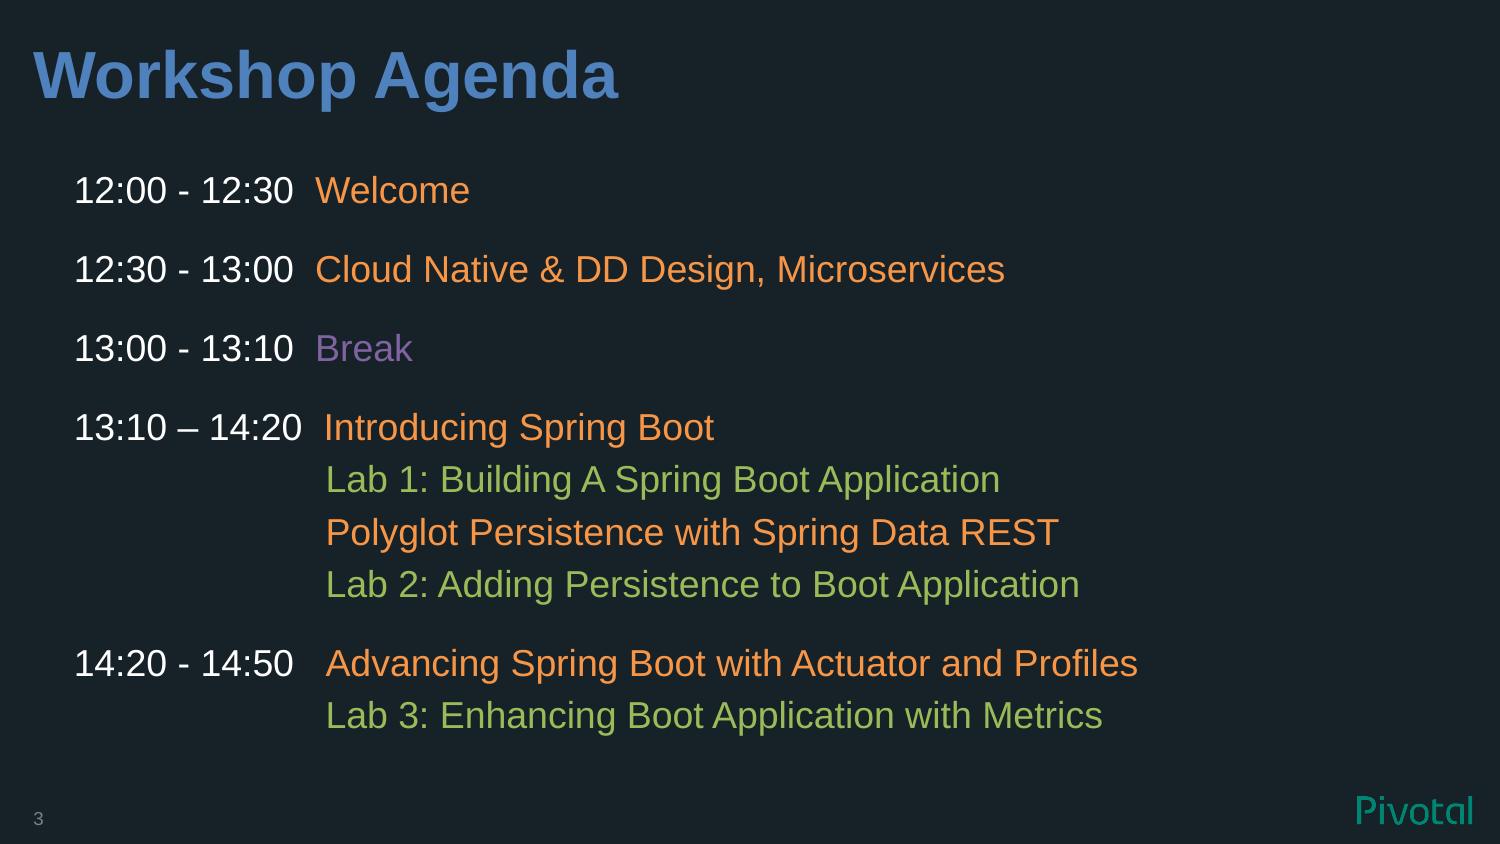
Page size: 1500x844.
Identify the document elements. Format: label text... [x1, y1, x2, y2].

title Workshop Agenda [18, 24, 1462, 103]
list 12:00 - 12:30 Welcome 12:30 - 13:00 Cloud Native & DD Design, Microservices 13:00 - 13:10 Break 13:10 – 14:20 Introducing Spring Boot Lab 1: Building A Spring Boot Application Polyglot Persistence with Spring Data REST Lab 2: Adding Persistence to Boot Application 14:20 - 14:50 Advancing Spring Boot with Actuator and Profiles Lab 3: Enhancing Boot Application with Metrics [58, 158, 1500, 791]
picture [1357, 796, 1478, 825]
slide_number 3 [7, 795, 70, 841]
